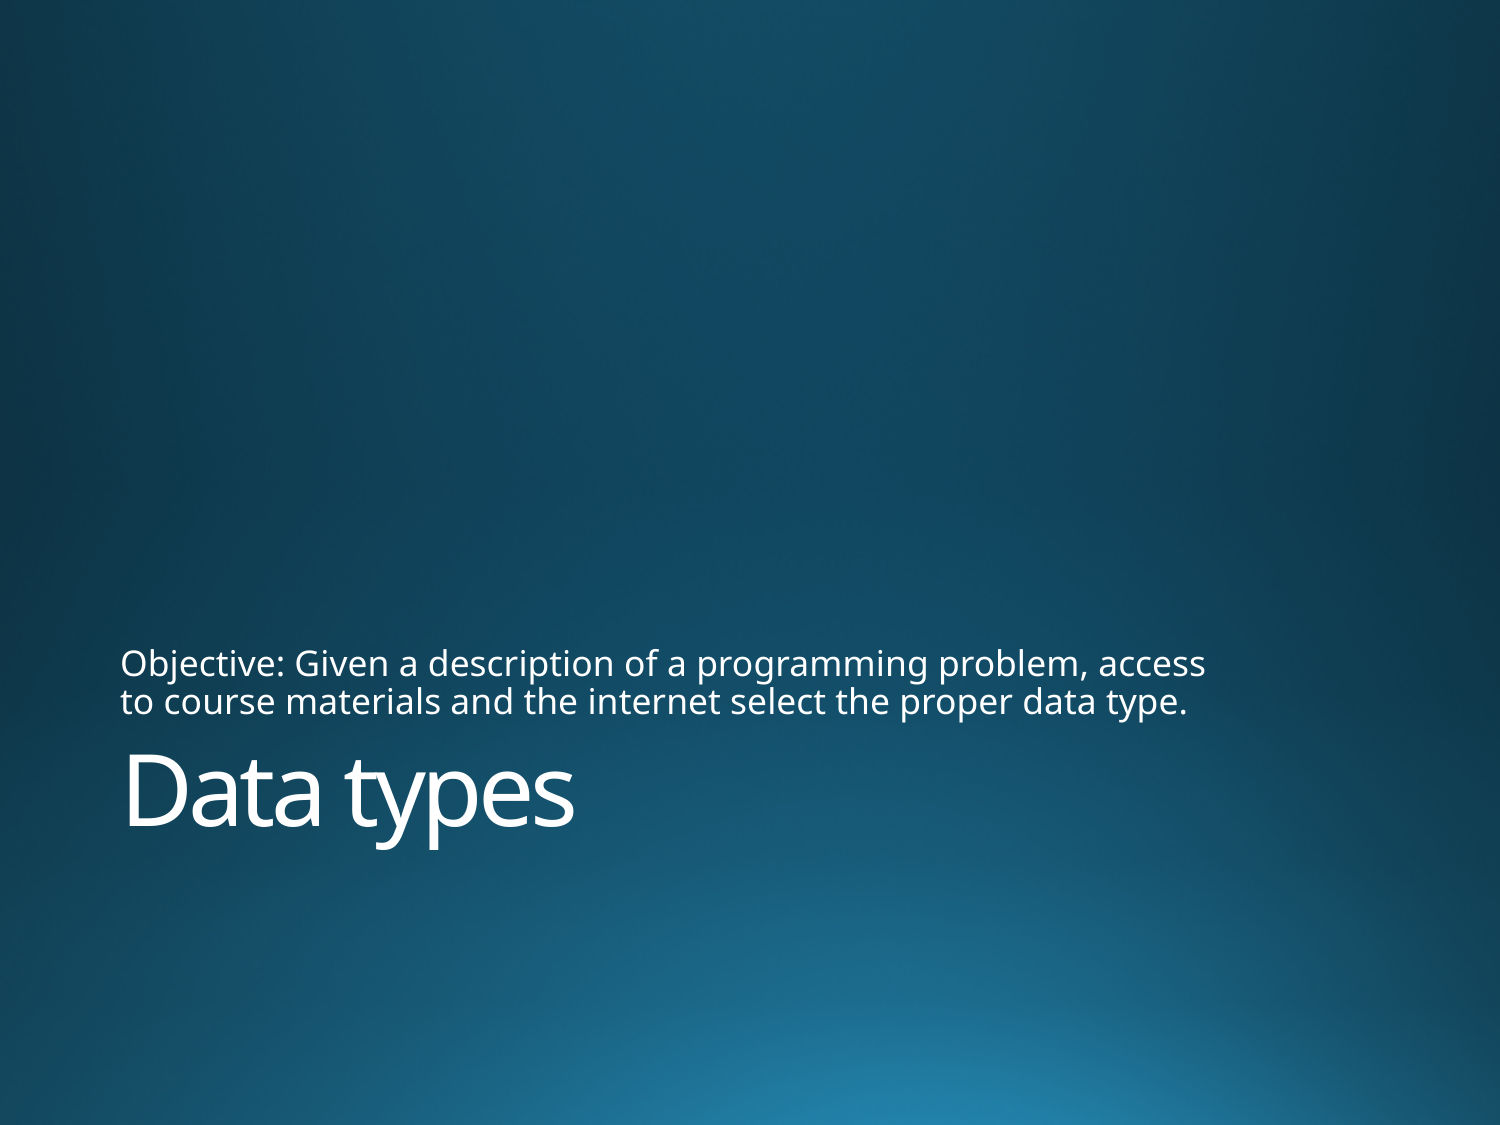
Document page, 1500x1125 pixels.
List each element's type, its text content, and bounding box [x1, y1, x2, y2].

subtitle Objective: Given a description of a programming problem, access to course materials and the internet select the proper data type. [105, 628, 1231, 730]
picture [0, 0, 1500, 1125]
title Data types [105, 732, 1231, 929]
